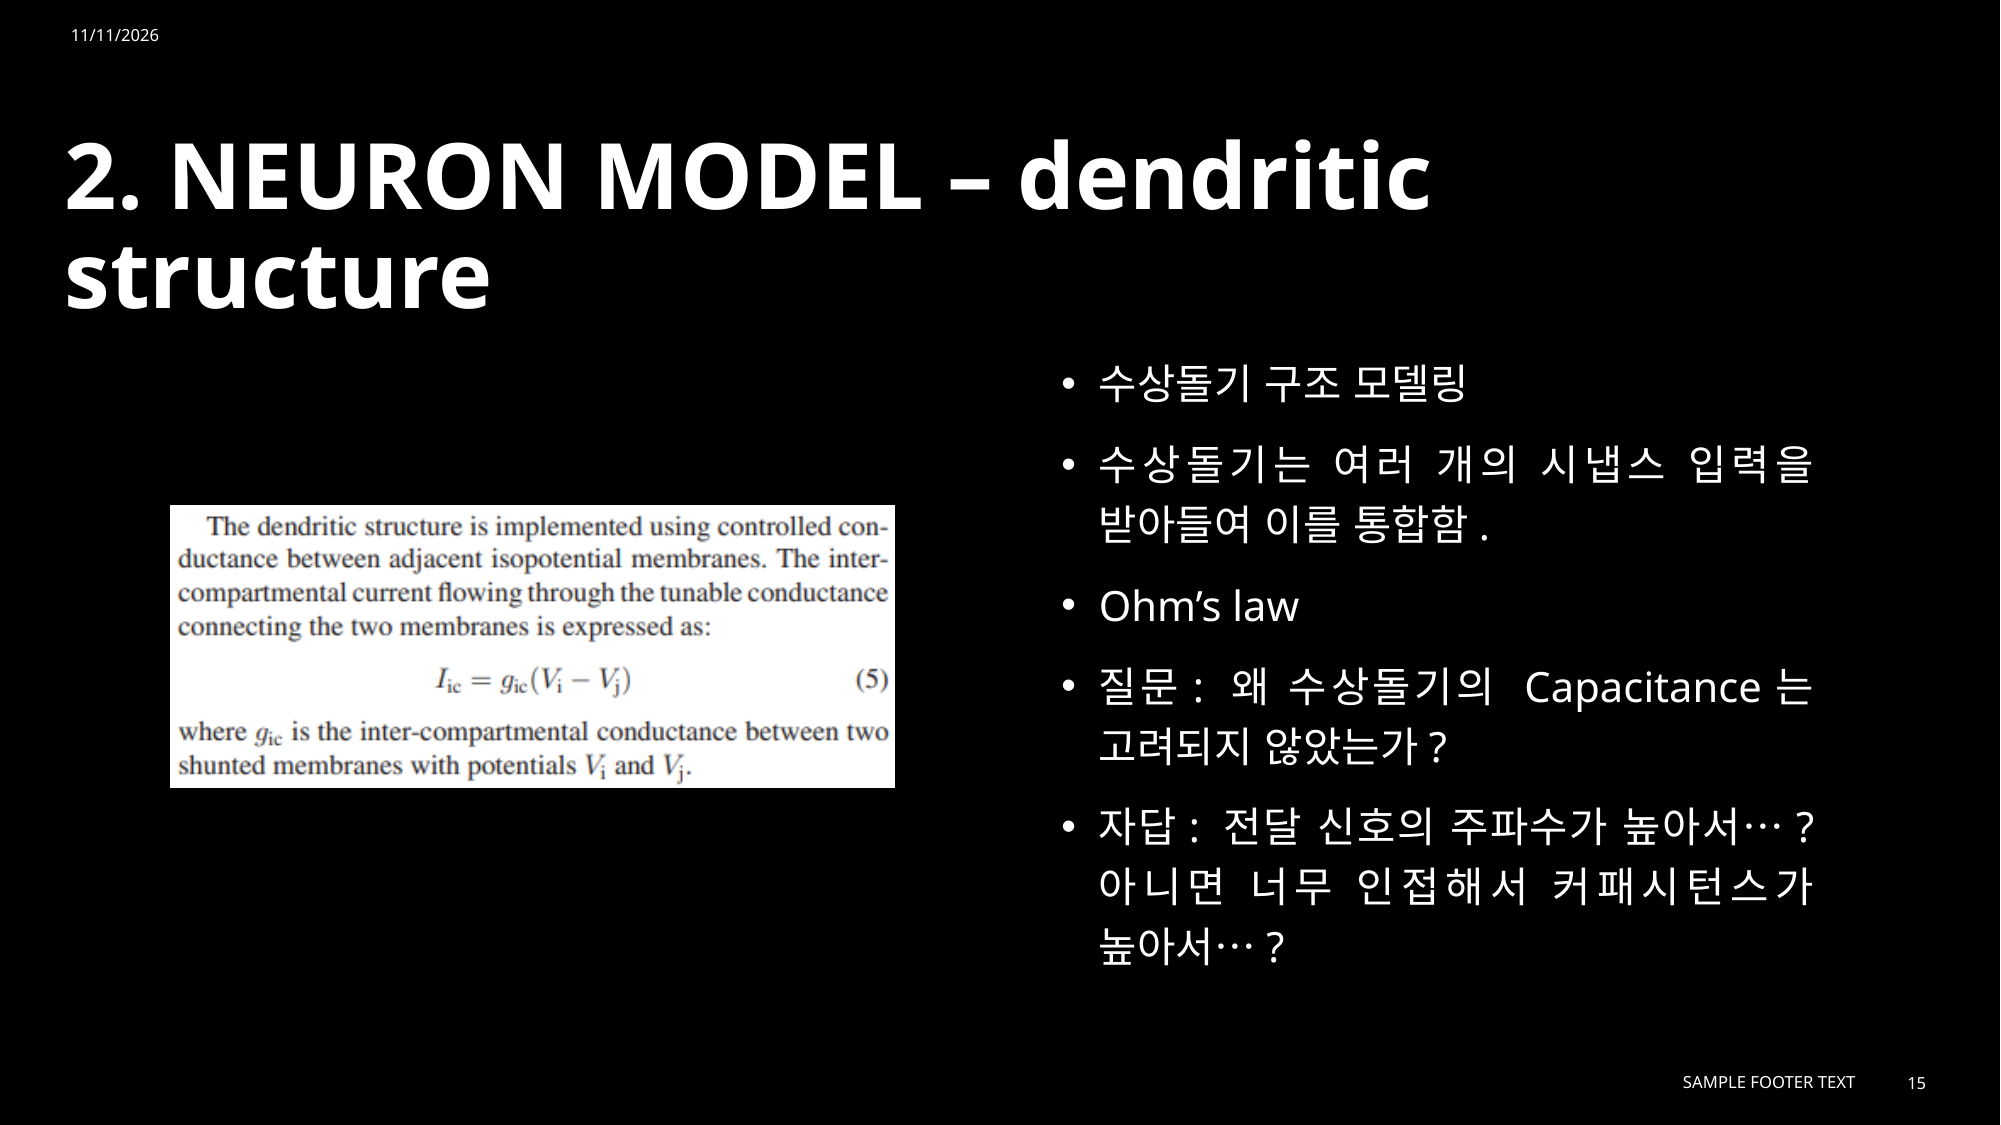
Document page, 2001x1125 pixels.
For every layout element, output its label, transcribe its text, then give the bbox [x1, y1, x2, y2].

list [170, 505, 895, 788]
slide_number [55, 10, 506, 63]
title 2. NEURON MODEL – dendritic structure [49, 123, 1829, 338]
footer Sample Footer Text [1204, 1053, 1871, 1114]
slide_number 15 [1870, 1054, 1942, 1114]
list 수상돌기 구조 모델링 수상돌기는 여러 개의 시냅스 입력을 받아들여 이를 통합함. Ohm’s law 질문: 왜 수상돌기의 Capacitance는 고려되지 않았는가? 자답: 전달 신호의 주파수가 높아서…? 아니면 너무 인접해서 커패시턴스가 높아서…? [1046, 340, 1829, 1014]
